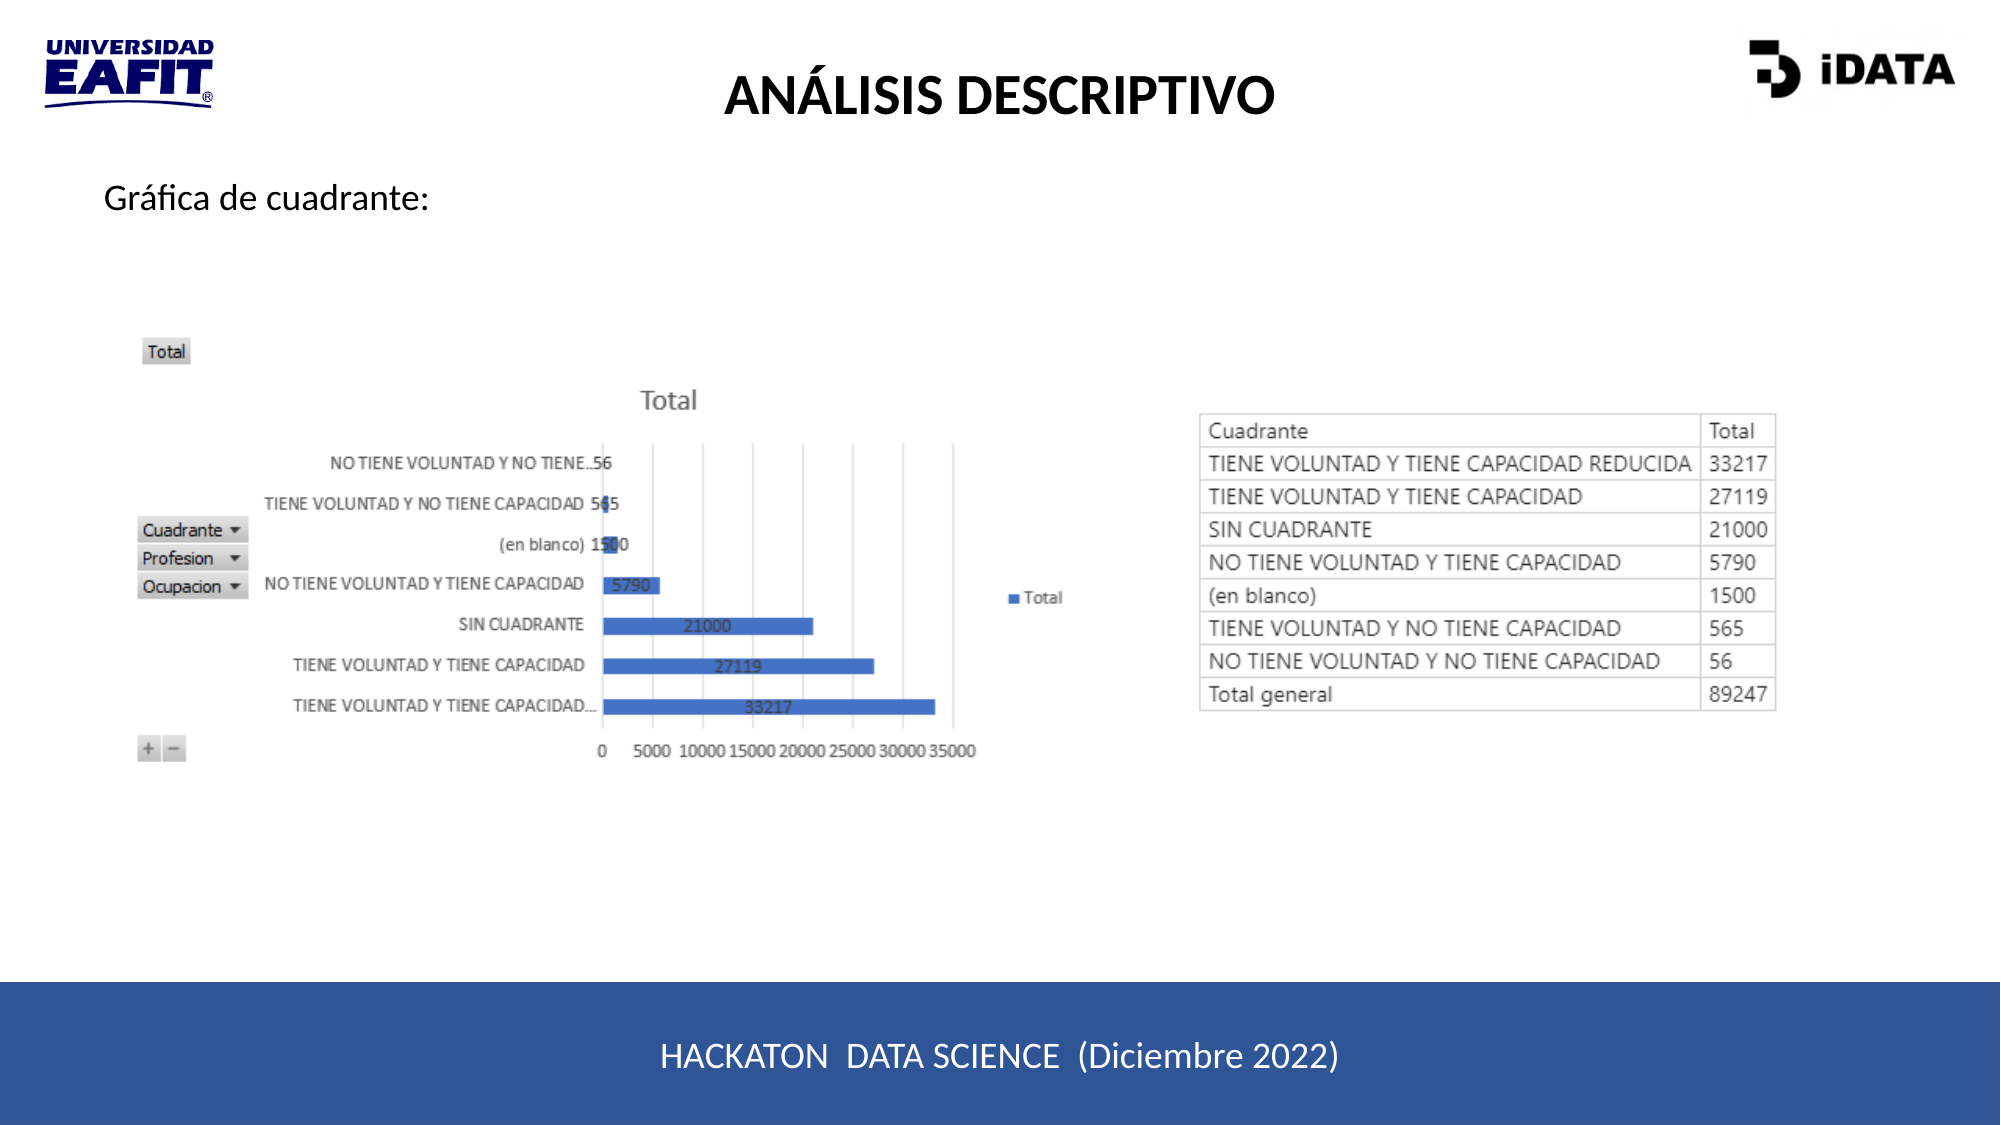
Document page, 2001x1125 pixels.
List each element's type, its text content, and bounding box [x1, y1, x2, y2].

text_box HACKATON DATA SCIENCE (Diciembre 2022) [0, 982, 2000, 1125]
text_box Gráfica de cuadrante: [89, 165, 1896, 360]
picture [1739, 25, 1966, 118]
picture [1190, 401, 1783, 724]
picture [34, 26, 226, 118]
text_box ANÁLISIS DESCRIPTIVO [709, 48, 1291, 134]
picture [130, 327, 1078, 773]
